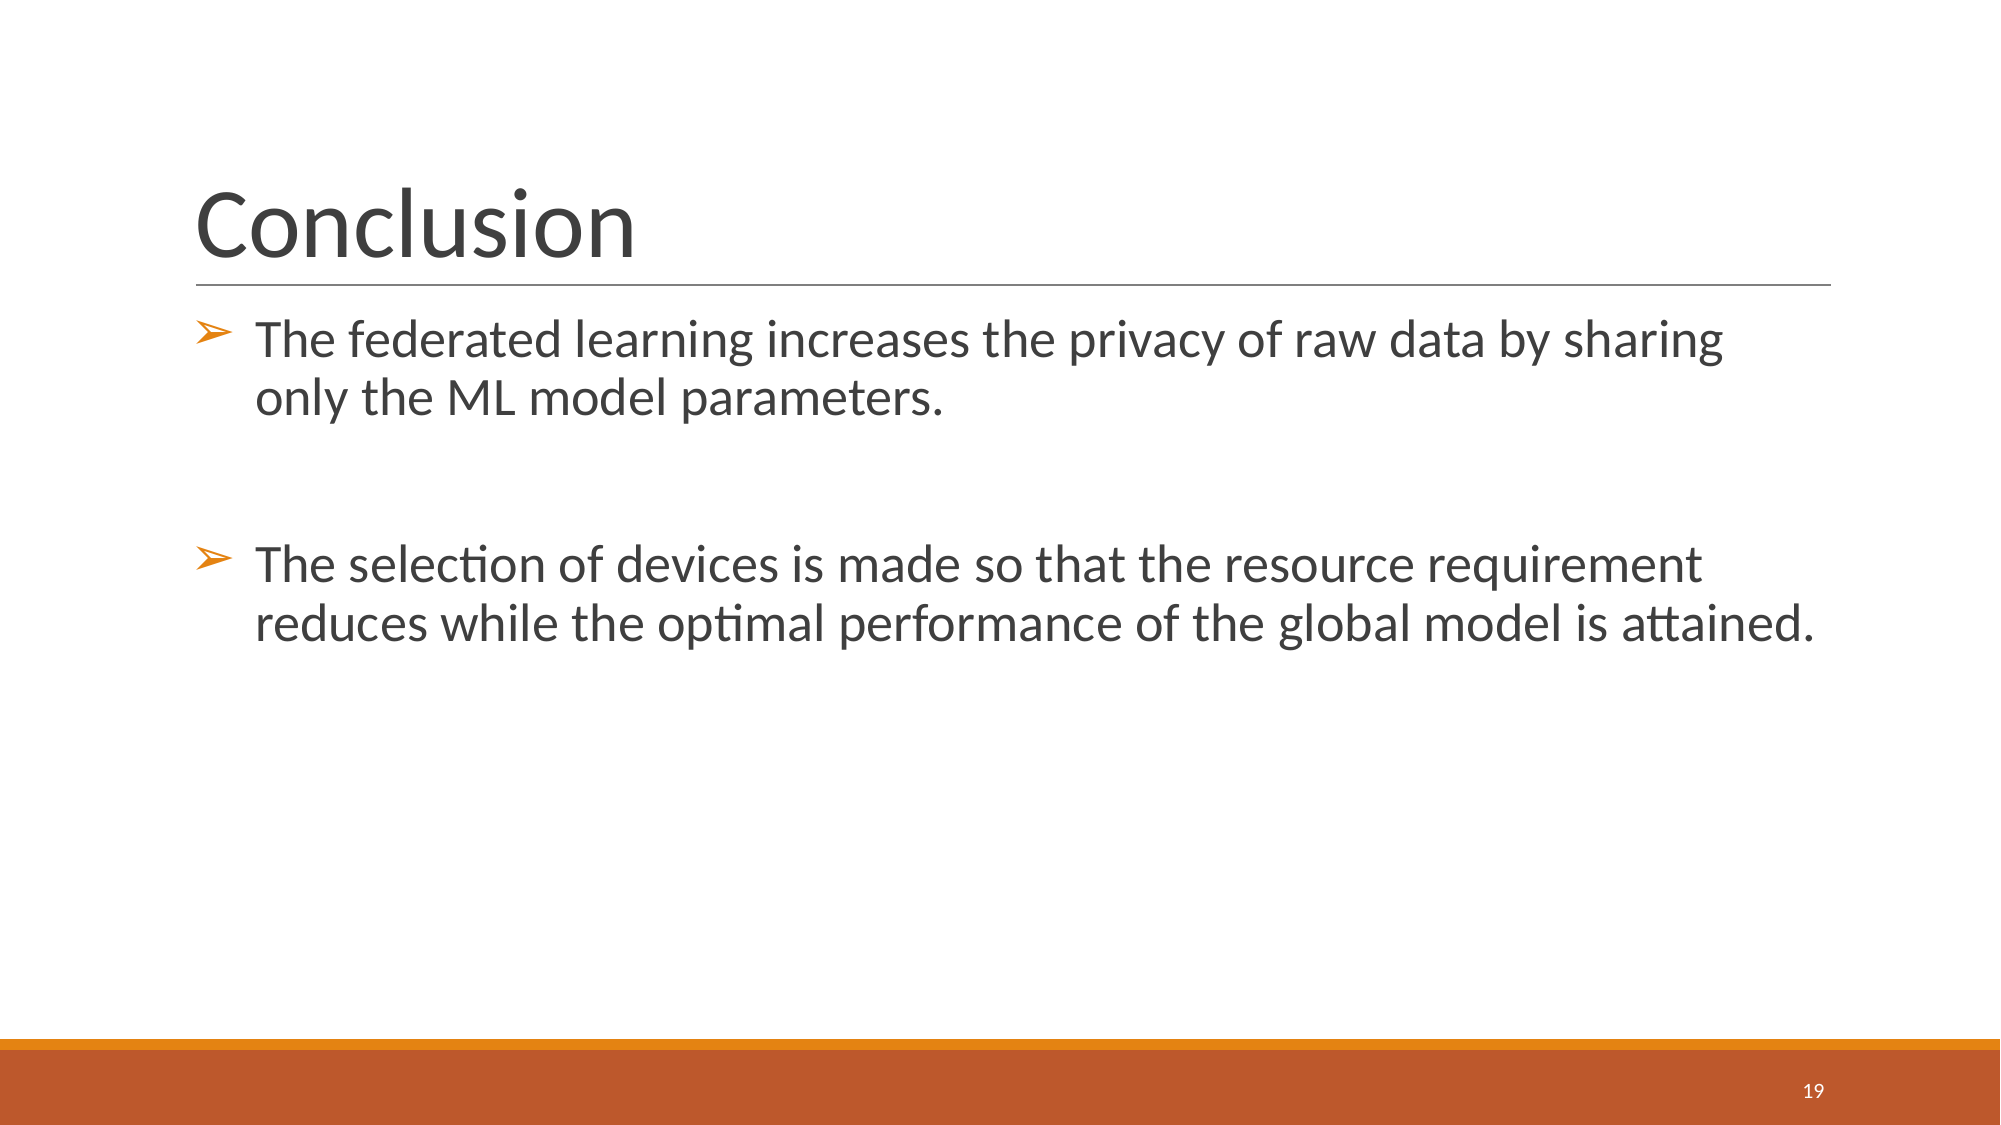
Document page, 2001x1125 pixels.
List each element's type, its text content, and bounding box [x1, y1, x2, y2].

list The federated learning increases the privacy of raw data by sharing only the ML model parameters. The selection of devices is made so that the resource requirement reduces while the optimal performance of the global model is attained. [180, 302, 1830, 963]
title Conclusion [180, 47, 1830, 285]
slide_number 19 [1624, 1059, 1840, 1120]
